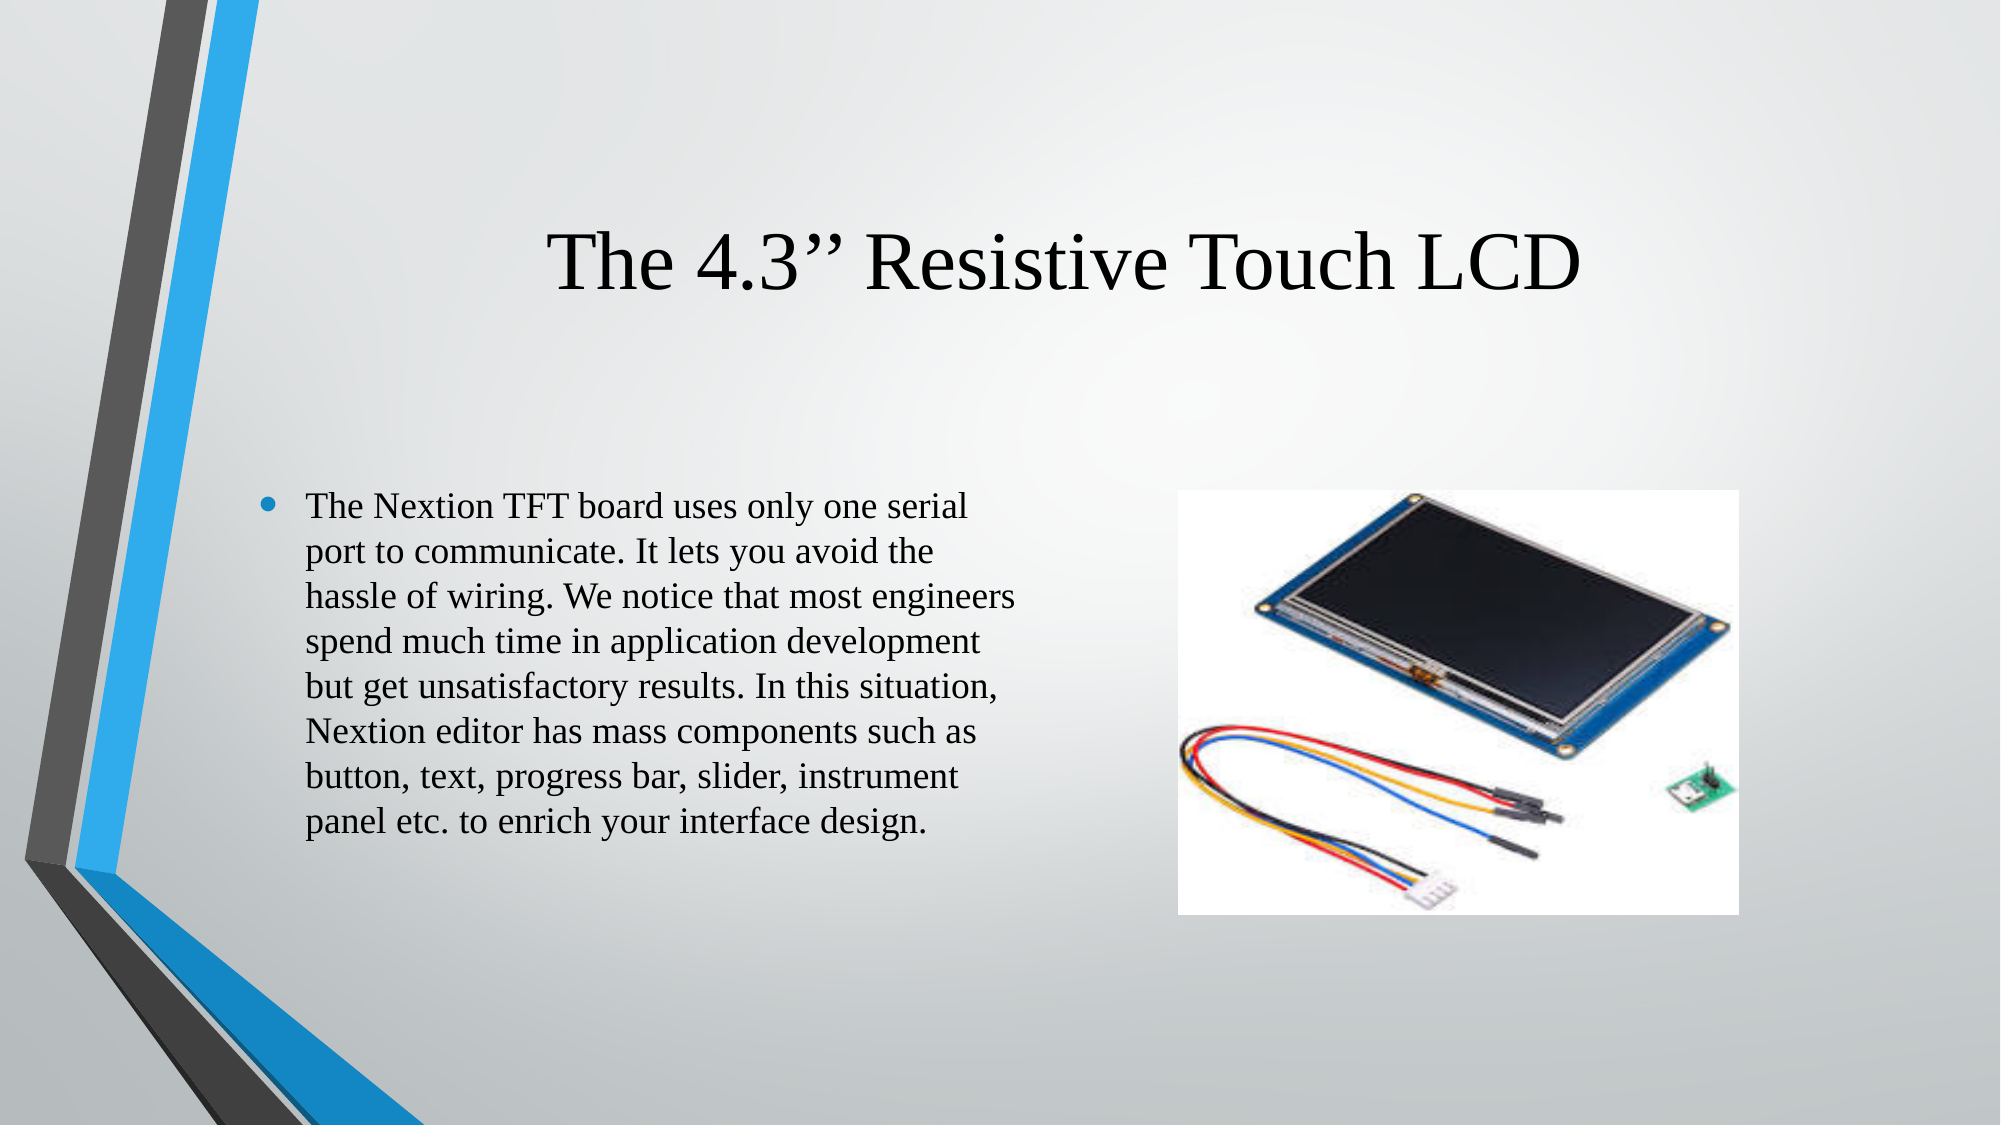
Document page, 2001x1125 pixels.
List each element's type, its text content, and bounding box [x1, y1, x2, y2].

title The 4.3’’ Resistive Touch LCD [243, 112, 1887, 400]
list The Nextion TFT board uses only one serial port to communicate. It lets you avoid the hassle of wiring. We notice that most engineers spend much time in application development but get unsatisfactory results. In this situation, Nextion editor has mass components such as button, text, progress bar, slider, instrument panel etc. to enrich your interface design. [243, 437, 1047, 950]
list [1177, 490, 1739, 915]
